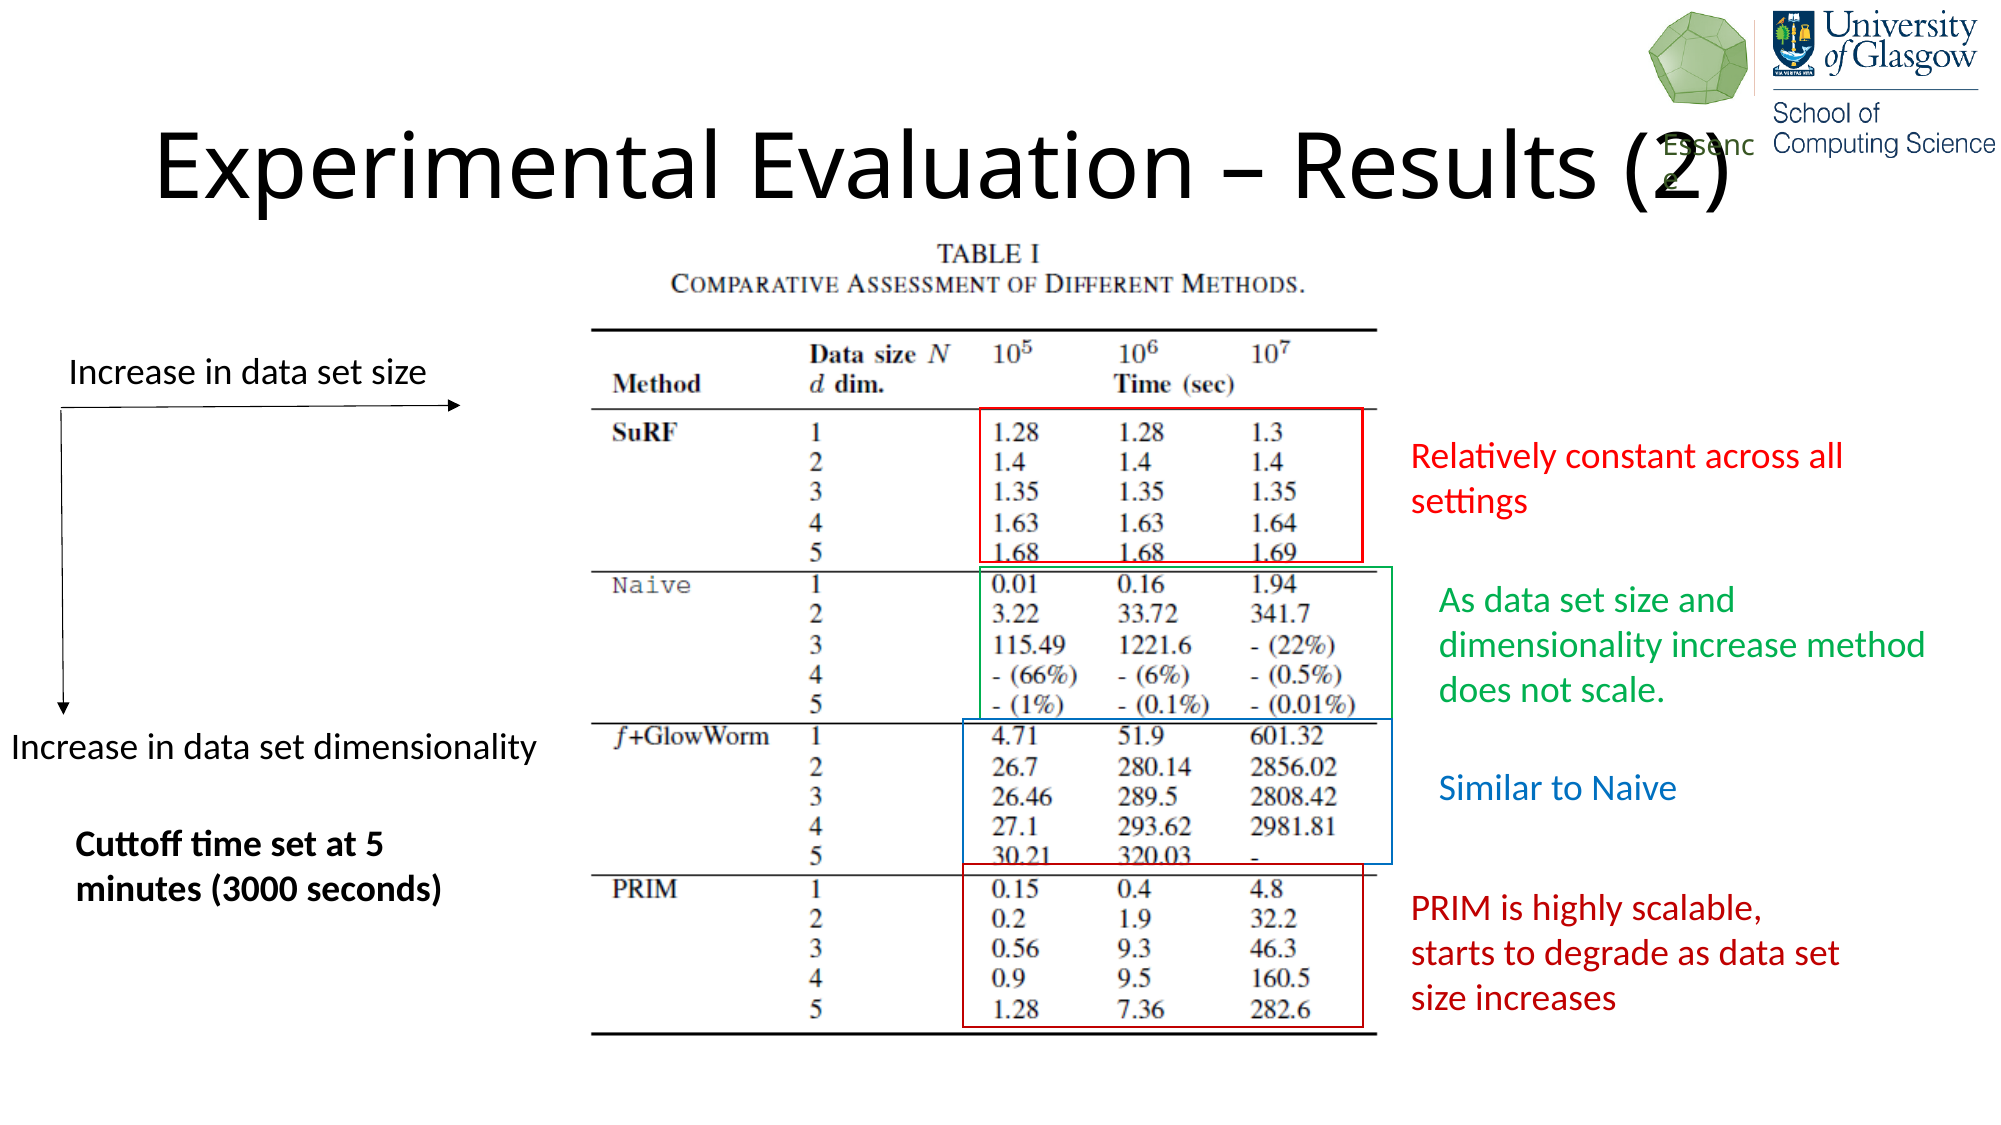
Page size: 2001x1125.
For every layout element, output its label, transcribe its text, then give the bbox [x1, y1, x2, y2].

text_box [60, 410, 64, 715]
text_box Relatively constant across all settings [1396, 424, 1870, 529]
text_box Similar to Naive [1424, 755, 1898, 816]
picture [568, 235, 1393, 1053]
title Experimental Evaluation – Results (2) [137, 59, 1863, 278]
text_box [1644, 9, 1995, 170]
text_box As data set size and dimensionality increase method does not scale. [1424, 567, 1965, 718]
text_box PRIM is highly scalable, starts to degrade as data set size increases [1396, 875, 1870, 1025]
text_box Cuttoff time set at 5 minutes (3000 seconds) [60, 811, 481, 916]
text_box Increase in data set dimensionality [0, 714, 568, 775]
